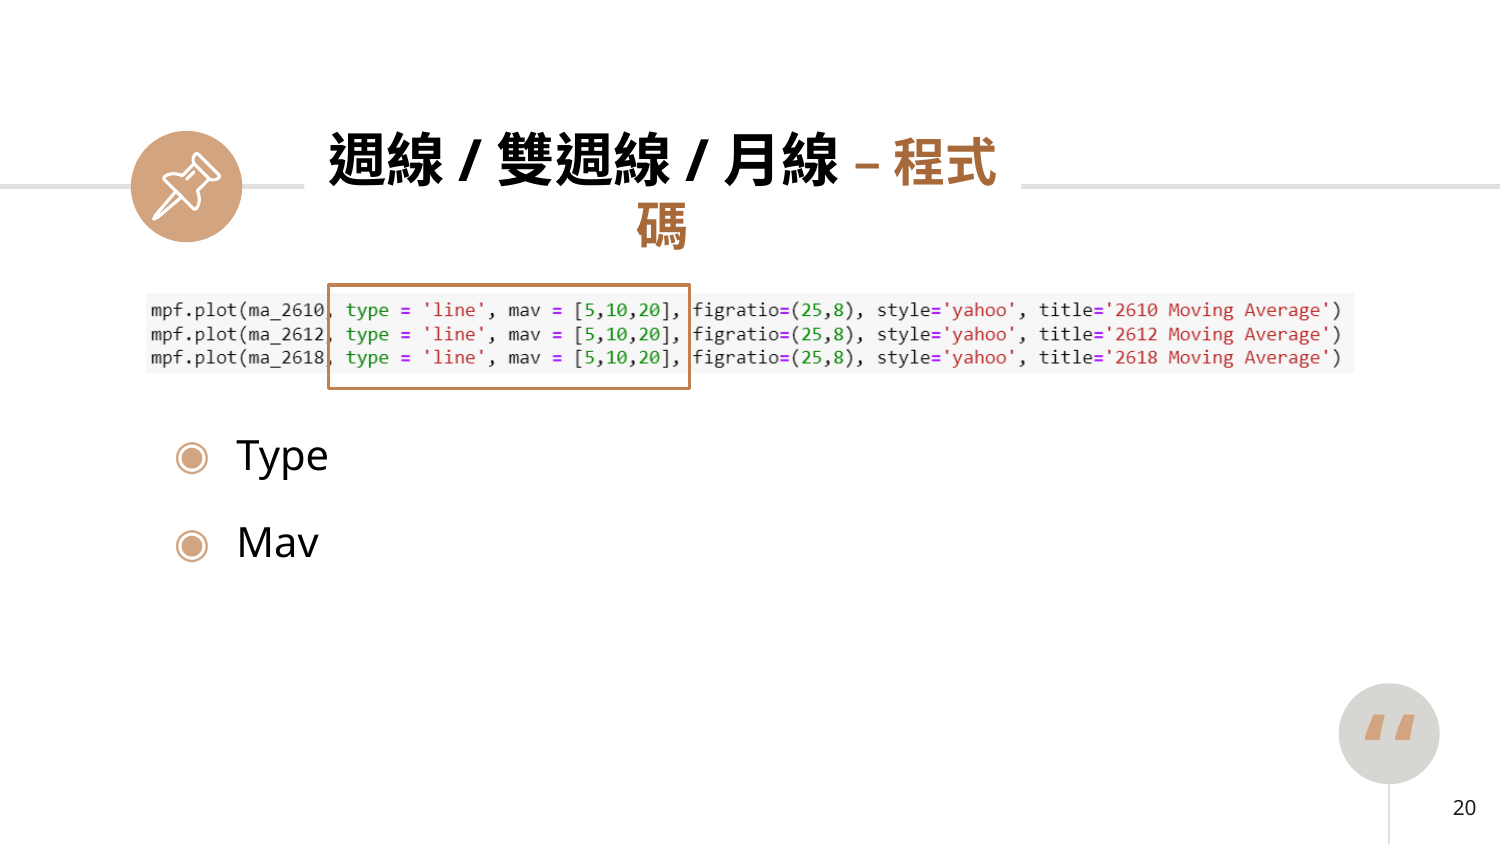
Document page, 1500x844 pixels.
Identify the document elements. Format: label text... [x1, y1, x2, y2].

text_box [328, 382, 690, 389]
slide_number 20 [1451, 779, 1492, 844]
picture [146, 293, 1354, 374]
list Type Mav [146, 388, 1091, 626]
text_box [328, 284, 690, 292]
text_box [1330, 683, 1447, 844]
title 週線/雙週線/月線 – 程式碼 [304, 153, 1022, 185]
title 週線/雙週線/月線 – 程式碼 [304, 194, 1022, 225]
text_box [130, 130, 243, 243]
